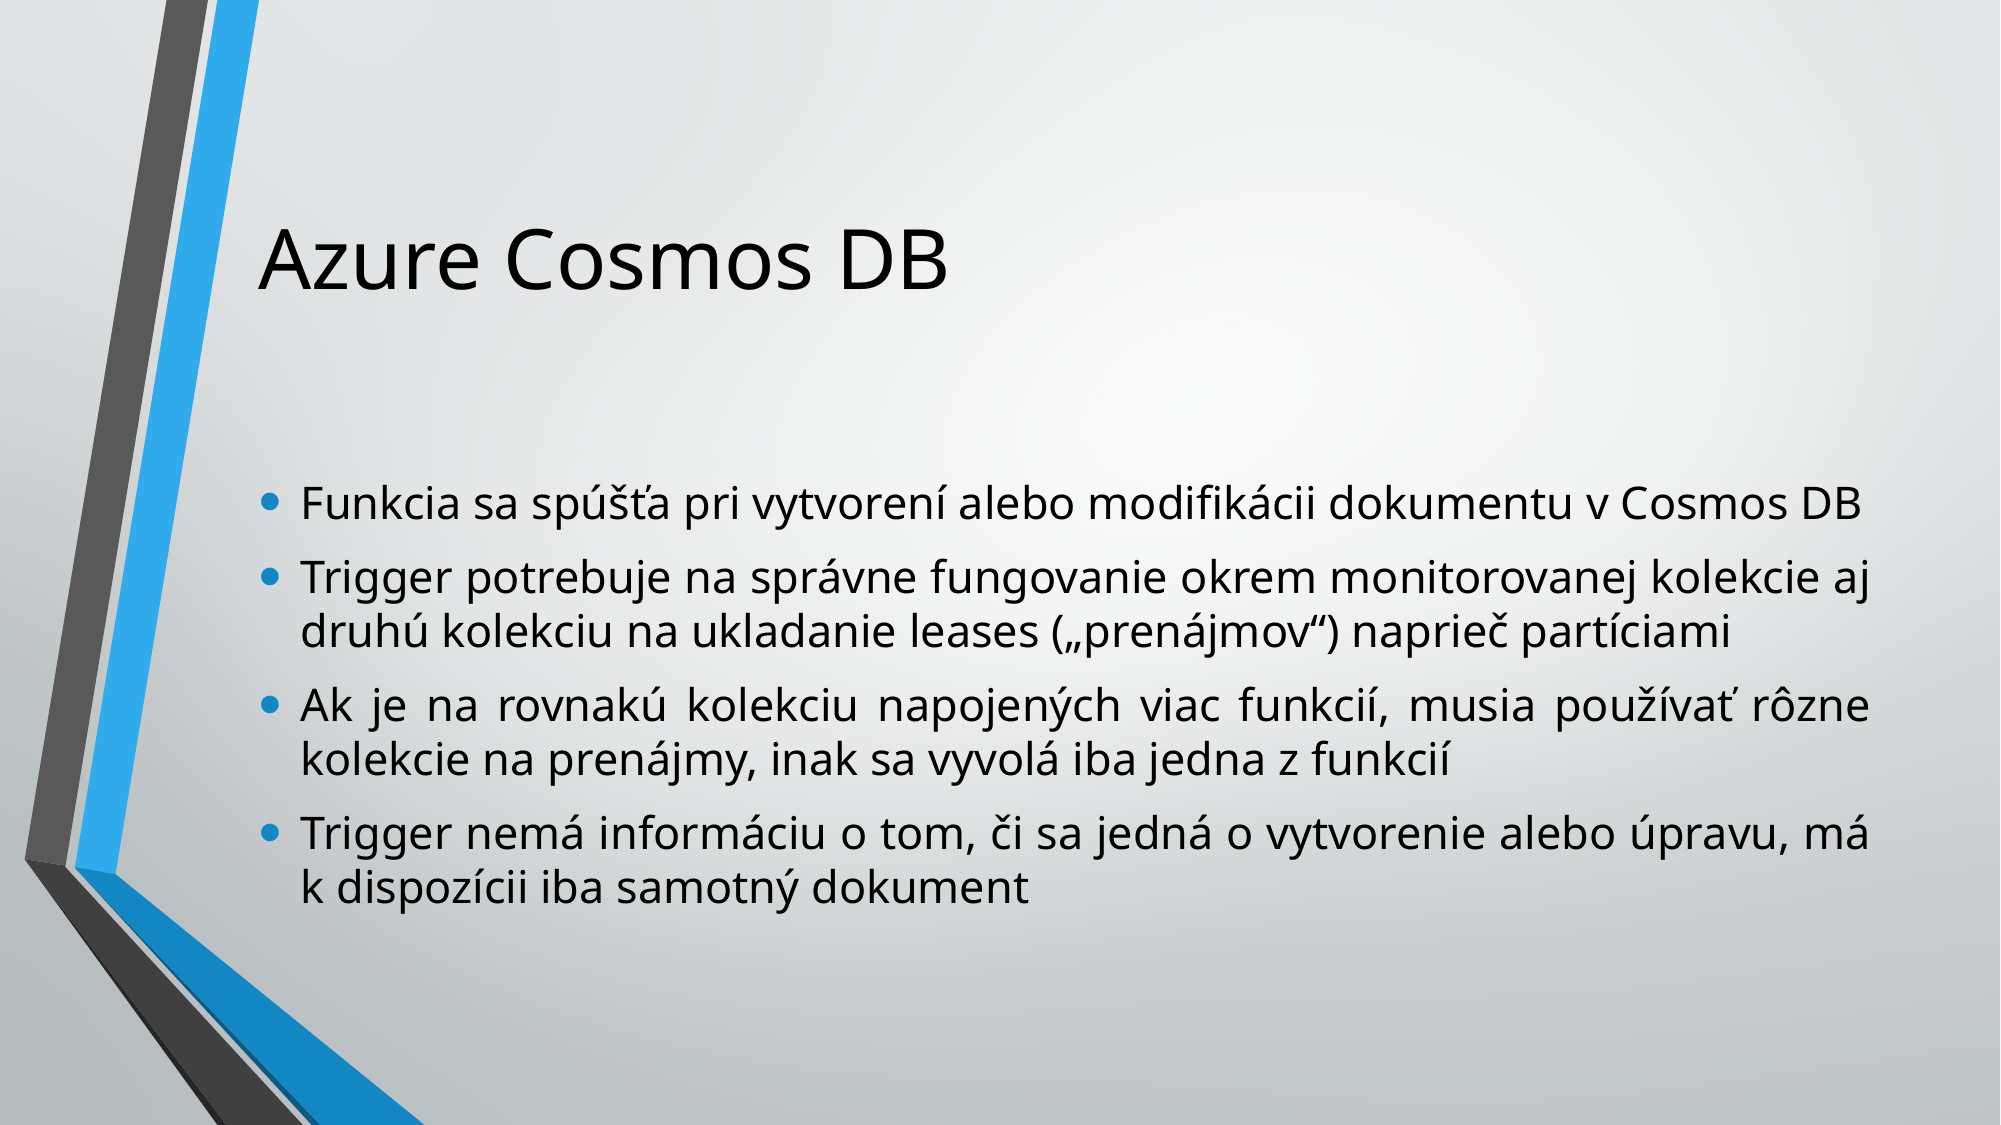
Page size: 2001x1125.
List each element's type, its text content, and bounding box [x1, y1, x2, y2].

title Azure Cosmos DB [243, 112, 1887, 400]
list Funkcia sa spúšťa pri vytvorení alebo modifikácii dokumentu v Cosmos DB Trigger potrebuje na správne fungovanie okrem monitorovanej kolekcie aj druhú kolekciu na ukladanie leases („prenájmov“) naprieč partíciami Ak je na rovnakú kolekciu napojených viac funkcií, musia používať rôzne kolekcie na prenájmy, inak sa vyvolá iba jedna z funkcií Trigger nemá informáciu o tom, či sa jedná o vytvorenie alebo úpravu, má k dispozícii iba samotný dokument [243, 437, 1887, 950]
